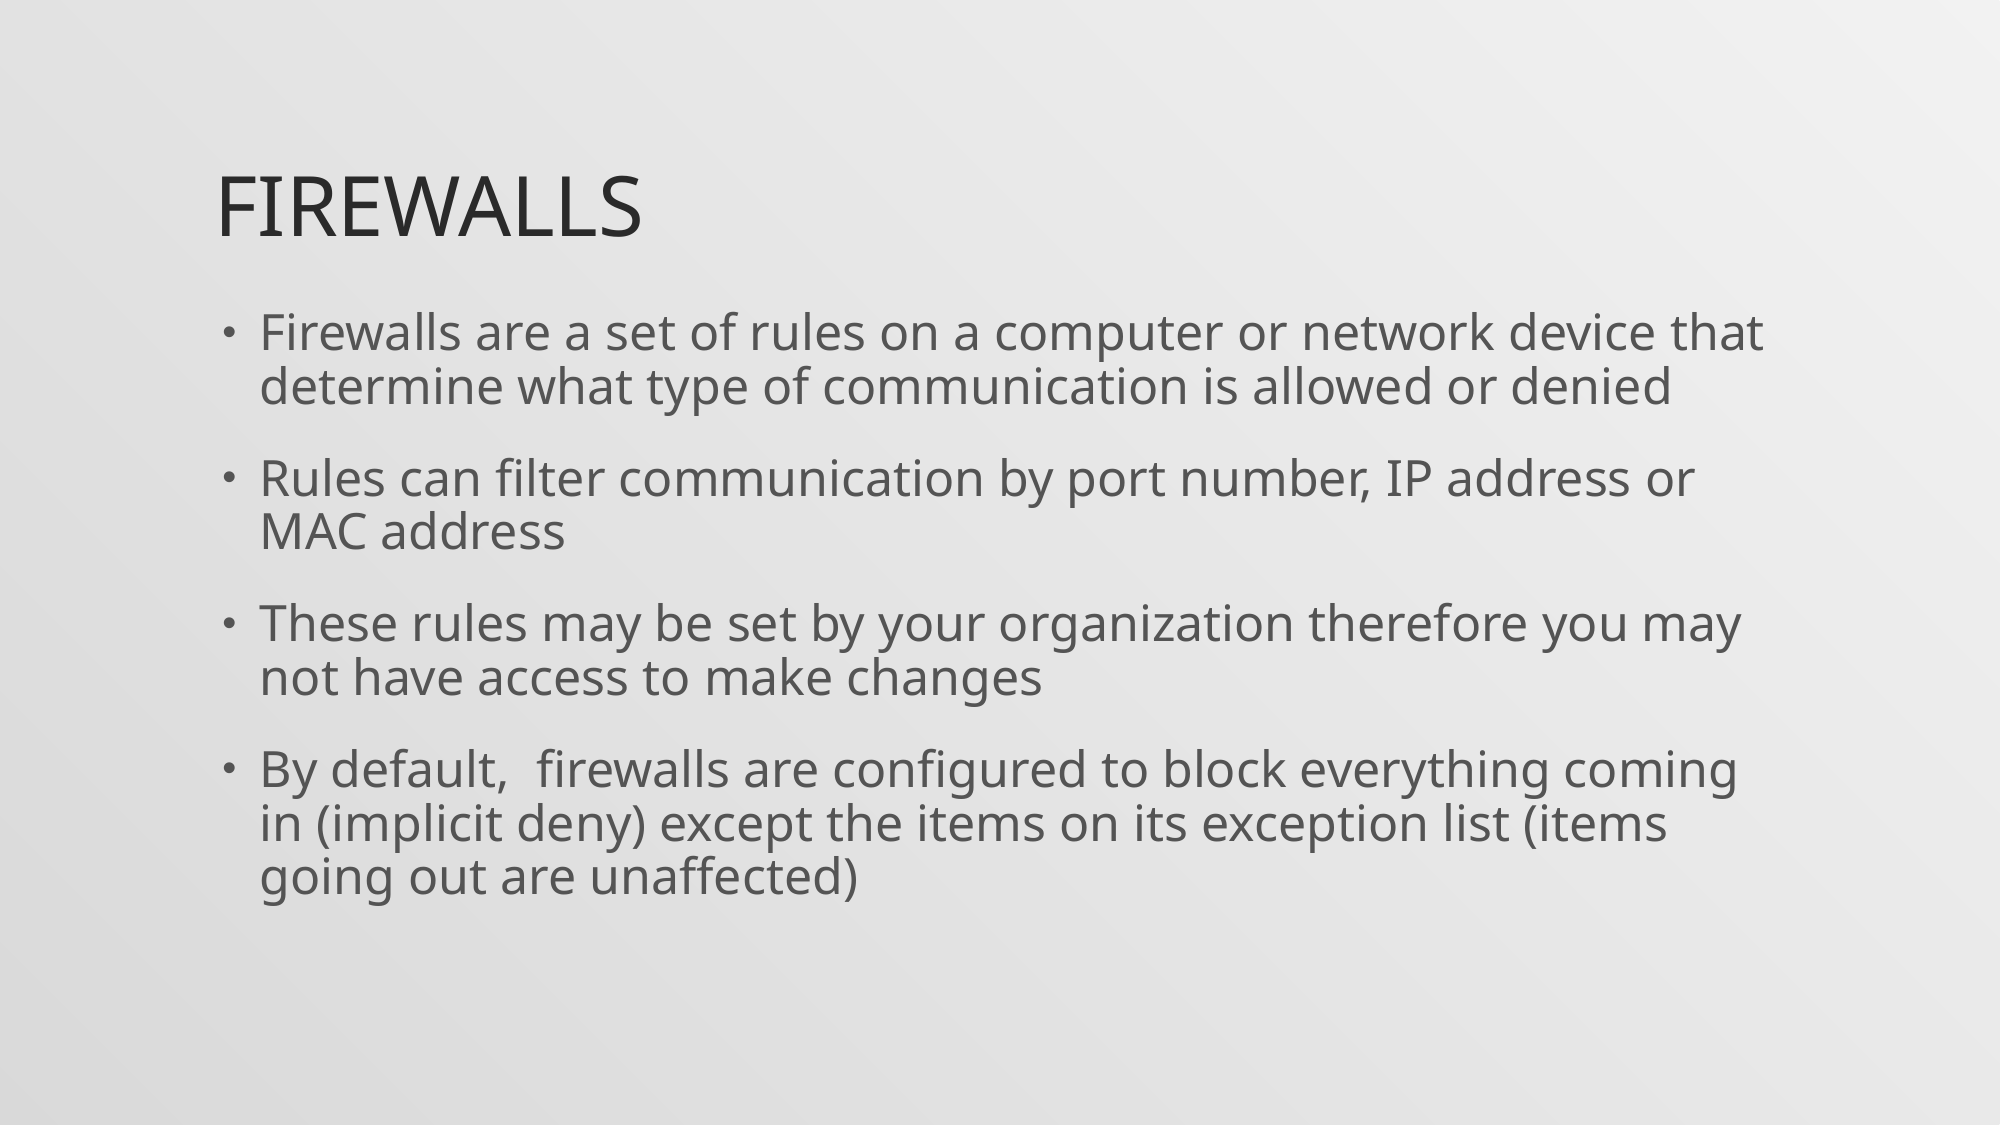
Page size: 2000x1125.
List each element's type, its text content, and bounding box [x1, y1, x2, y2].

title Firewalls [199, 45, 1800, 263]
list Firewalls are a set of rules on a computer or network device that determine what type of communication is allowed or denied Rules can filter communication by port number, IP address or MAC address These rules may be set by your organization therefore you may not have access to make changes By default, firewalls are configured to block everything coming in (implicit deny) except the items on its exception list (items going out are unaffected) [199, 299, 1800, 1013]
